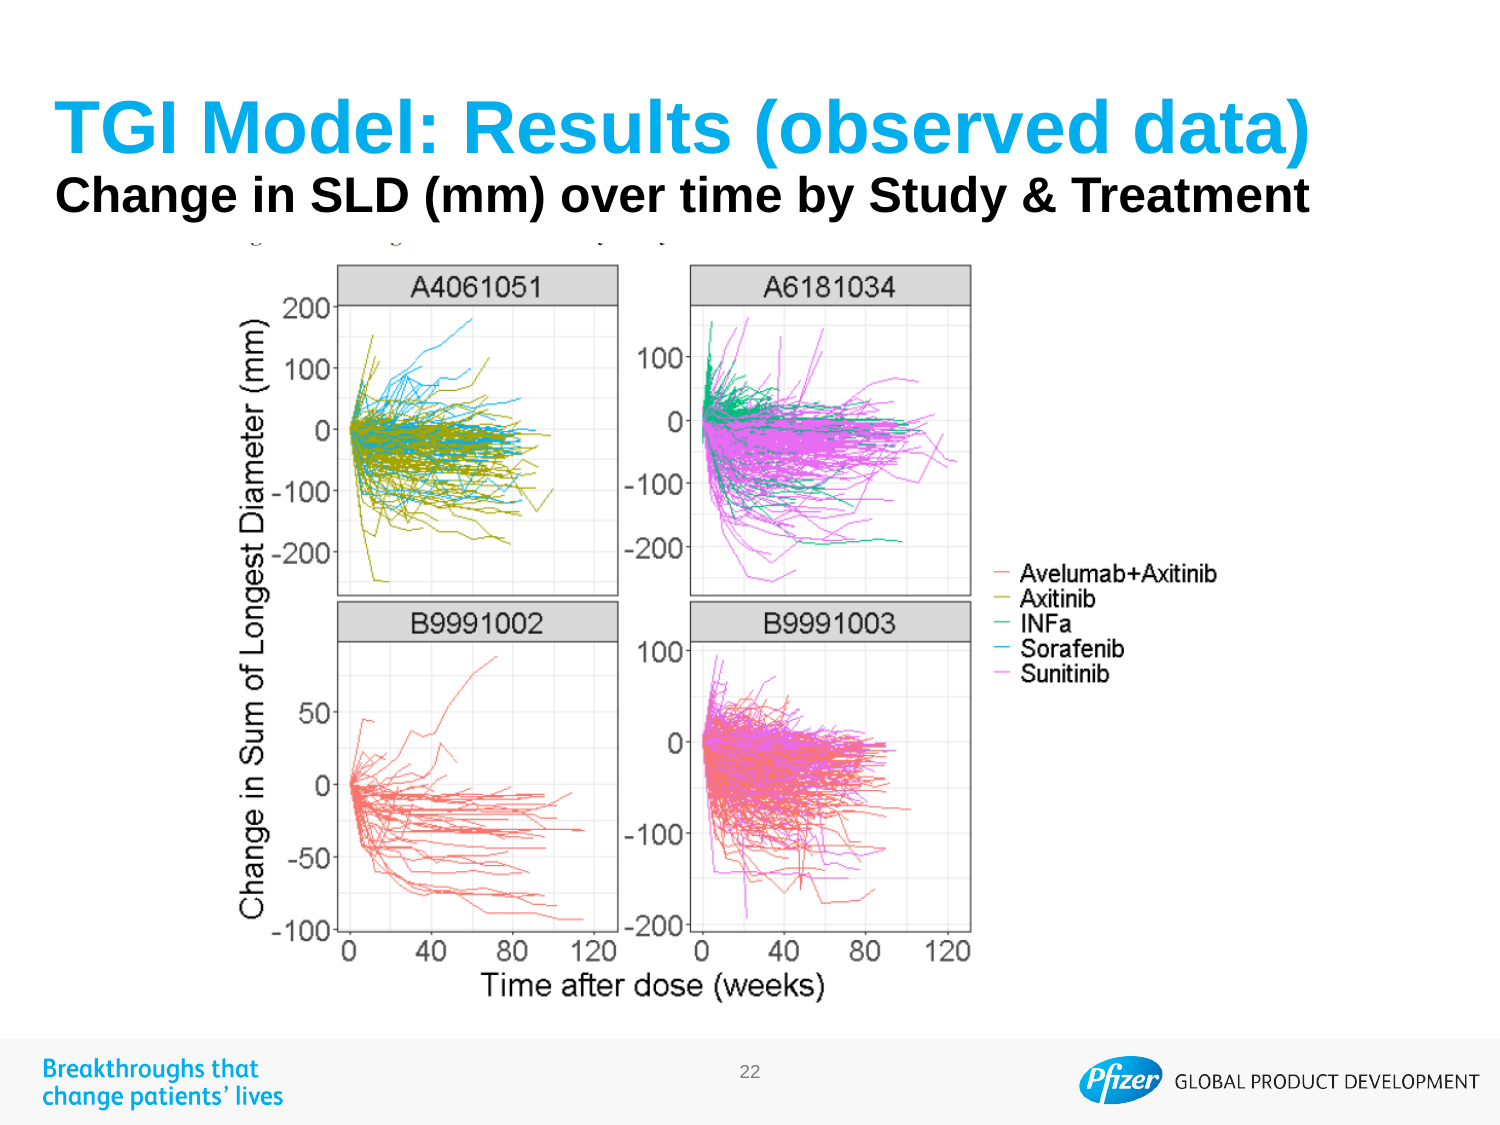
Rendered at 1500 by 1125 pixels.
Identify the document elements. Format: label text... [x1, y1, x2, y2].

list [222, 243, 1270, 1012]
title TGI Model: Results (observed data) Change in SLD (mm) over time by Study & Treatment [39, 80, 1453, 181]
picture [0, 1035, 1500, 1125]
slide_number 22 [581, 1041, 919, 1102]
